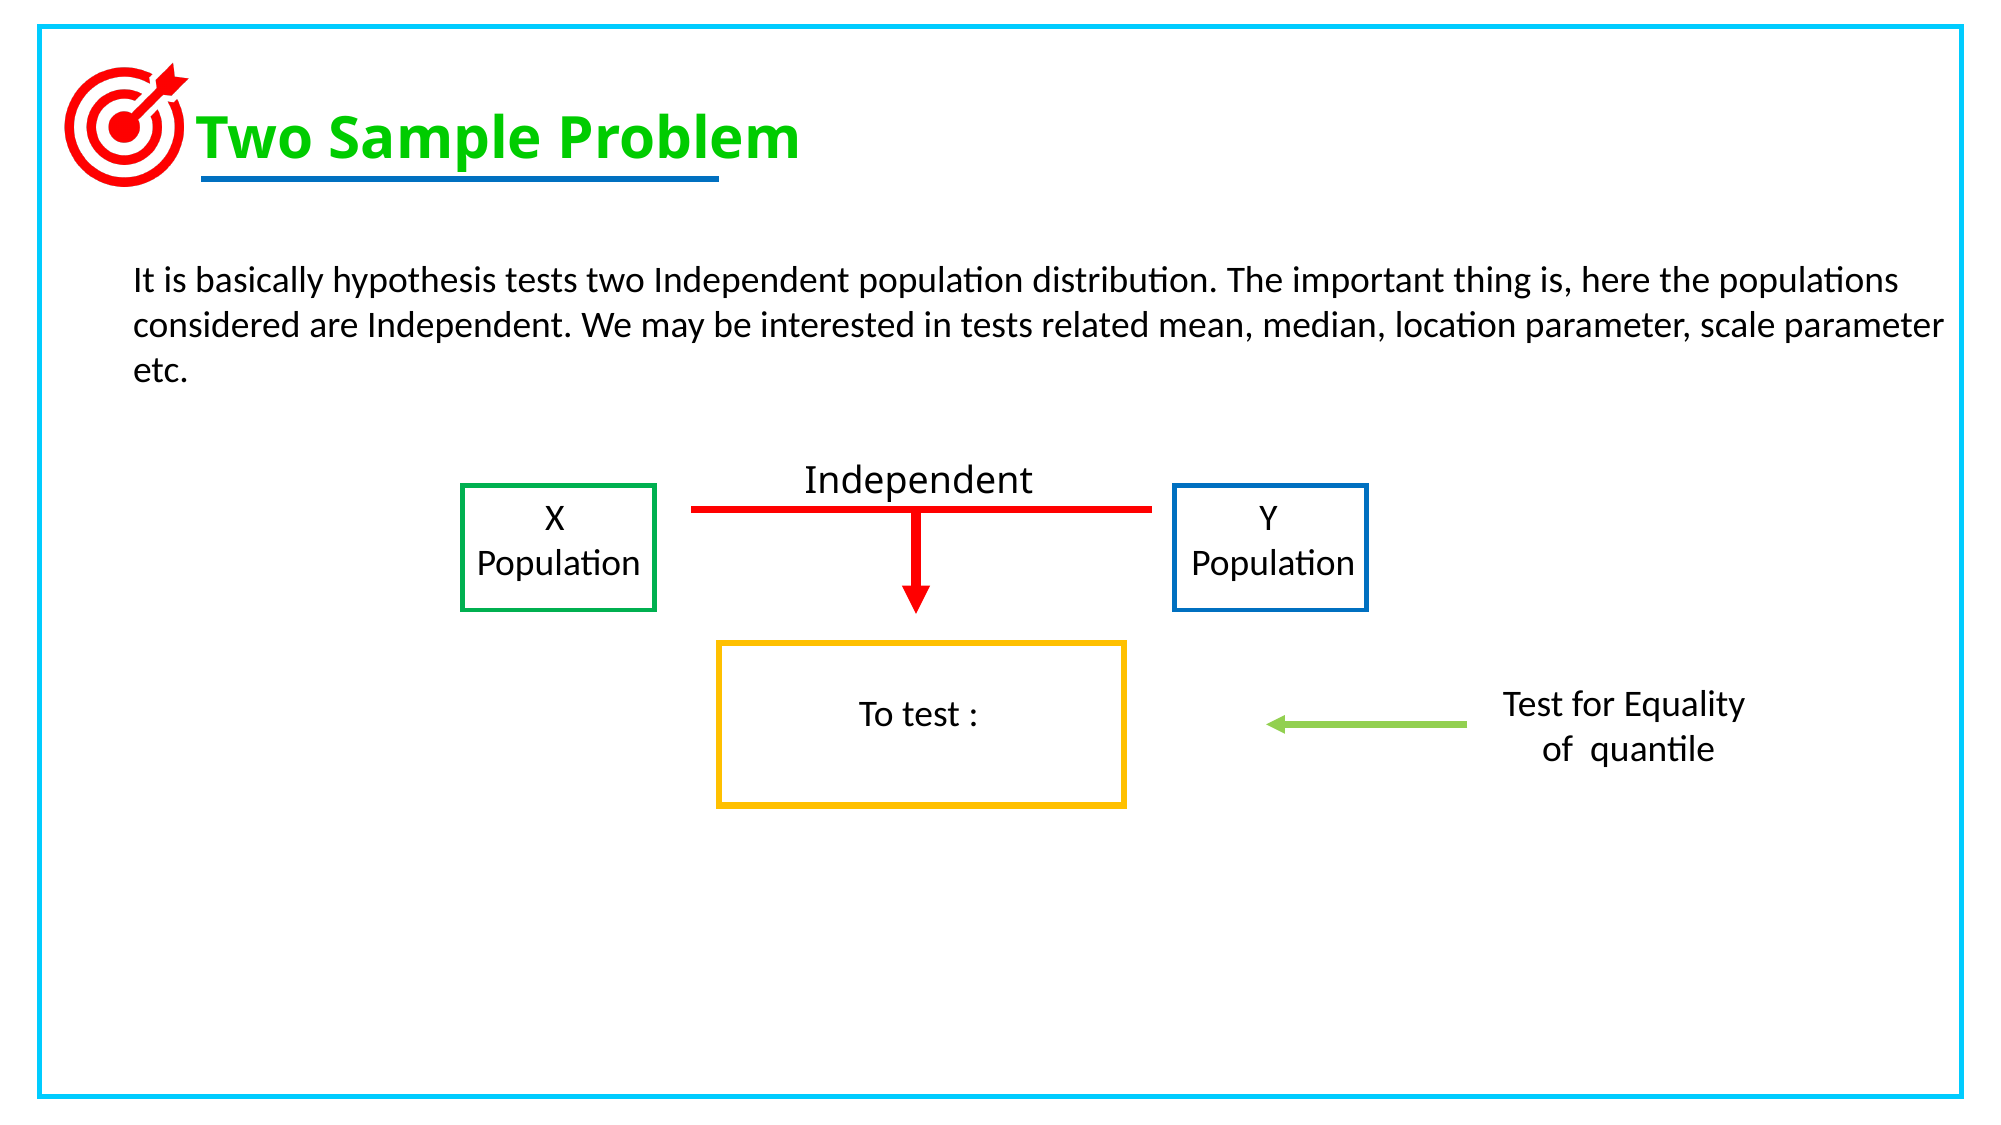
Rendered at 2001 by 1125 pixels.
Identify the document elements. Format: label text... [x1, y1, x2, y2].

text_box [461, 485, 656, 611]
text_box X Population [462, 485, 657, 591]
text_box [718, 642, 1125, 807]
text_box Independent [789, 448, 1048, 509]
text_box It is basically hypothesis tests two Independent population distribution. The important thing is, here the populations considered are Independent. We may be interested in tests related mean, median, location parameter, scale parameter etc. [118, 247, 1969, 443]
text_box Two Sample Problem [202, 93, 1027, 178]
text_box [38, 25, 1963, 1098]
text_box [1174, 485, 1368, 611]
text_box Y Population [1176, 485, 1371, 591]
picture [51, 49, 202, 200]
